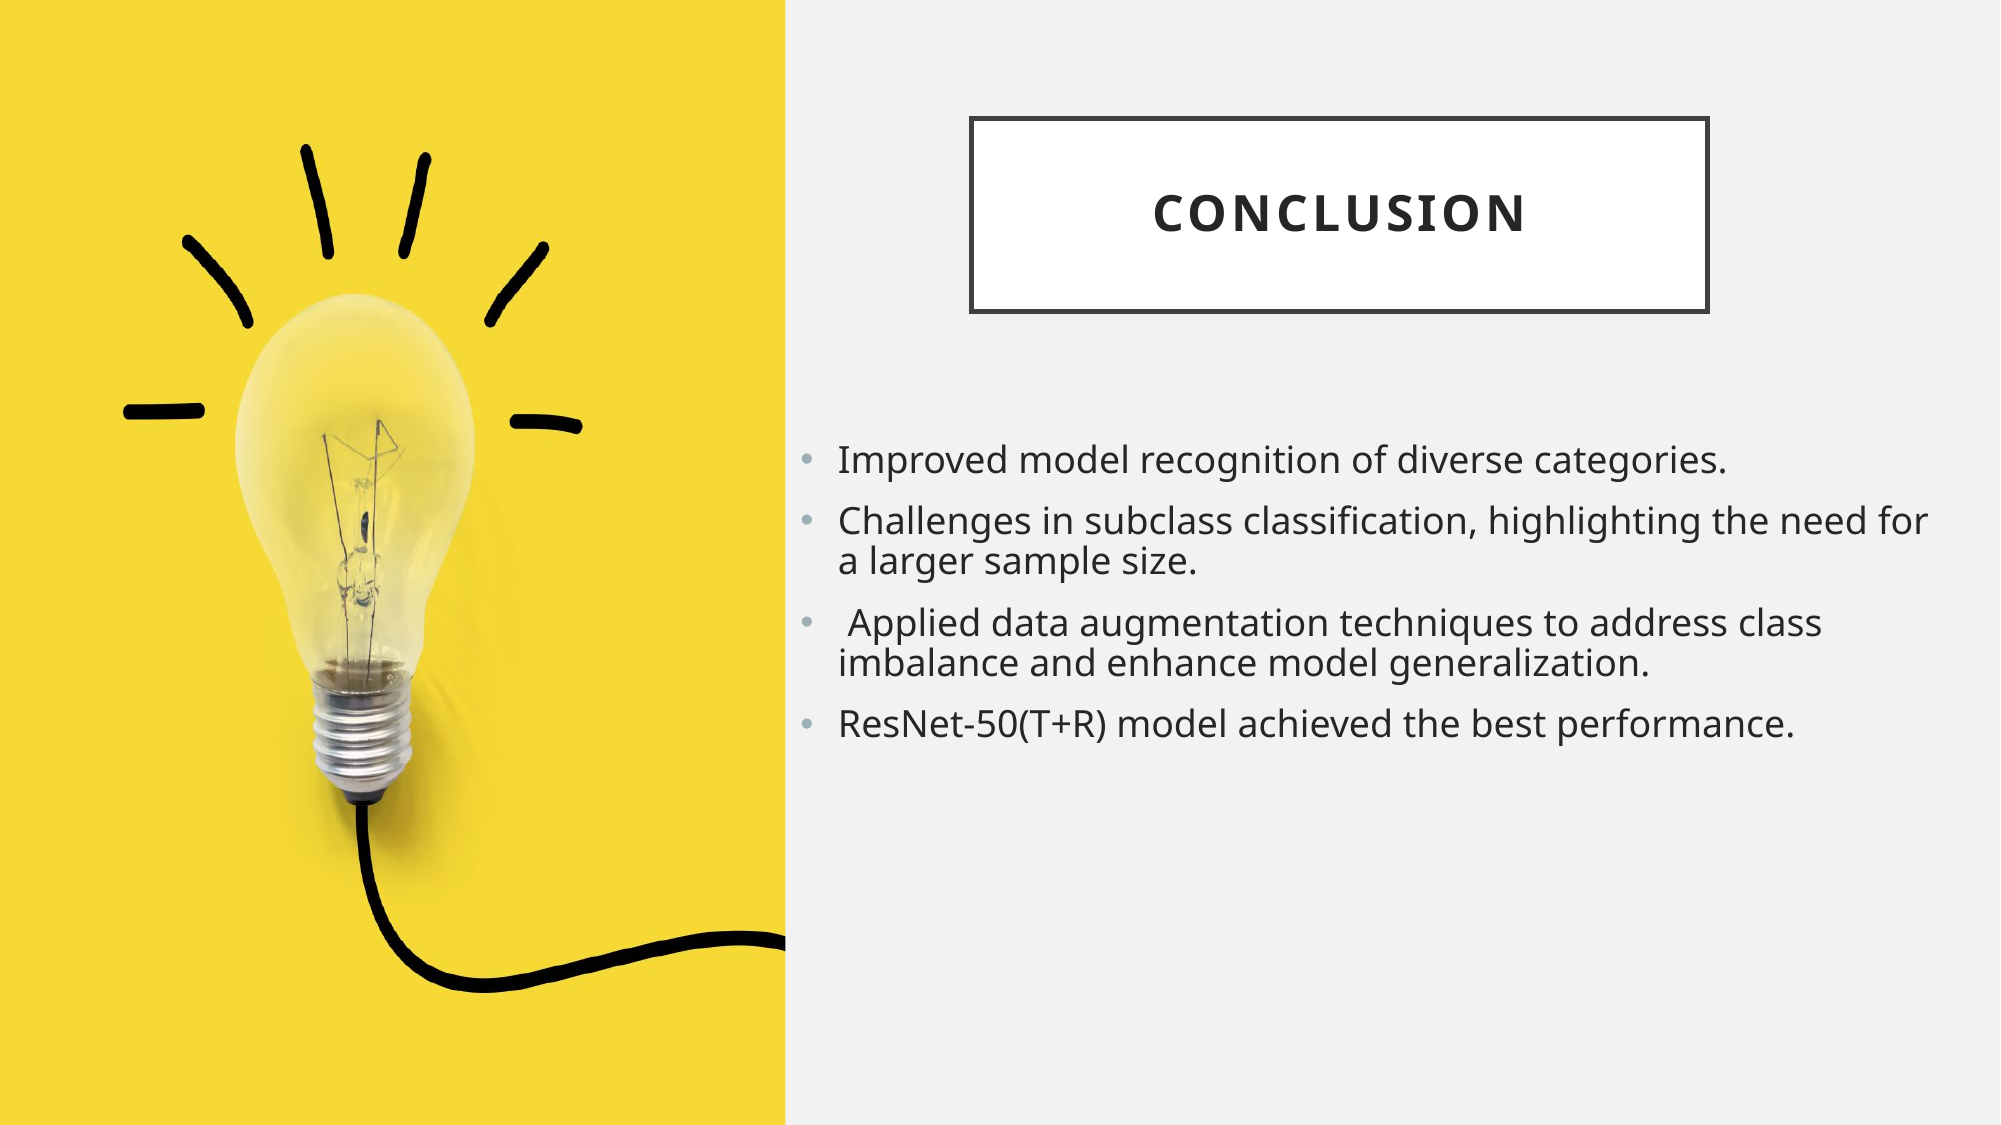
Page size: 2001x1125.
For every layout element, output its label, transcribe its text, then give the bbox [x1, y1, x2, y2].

title Conclusion [969, 116, 1710, 314]
picture [0, 0, 786, 1125]
list Improved model recognition of diverse categories. Challenges in subclass classification, highlighting the need for a larger sample size. Applied data augmentation techniques to address class imbalance and enhance model generalization. ResNet-50(T+R) model achieved the best performance. [786, 433, 1955, 1086]
